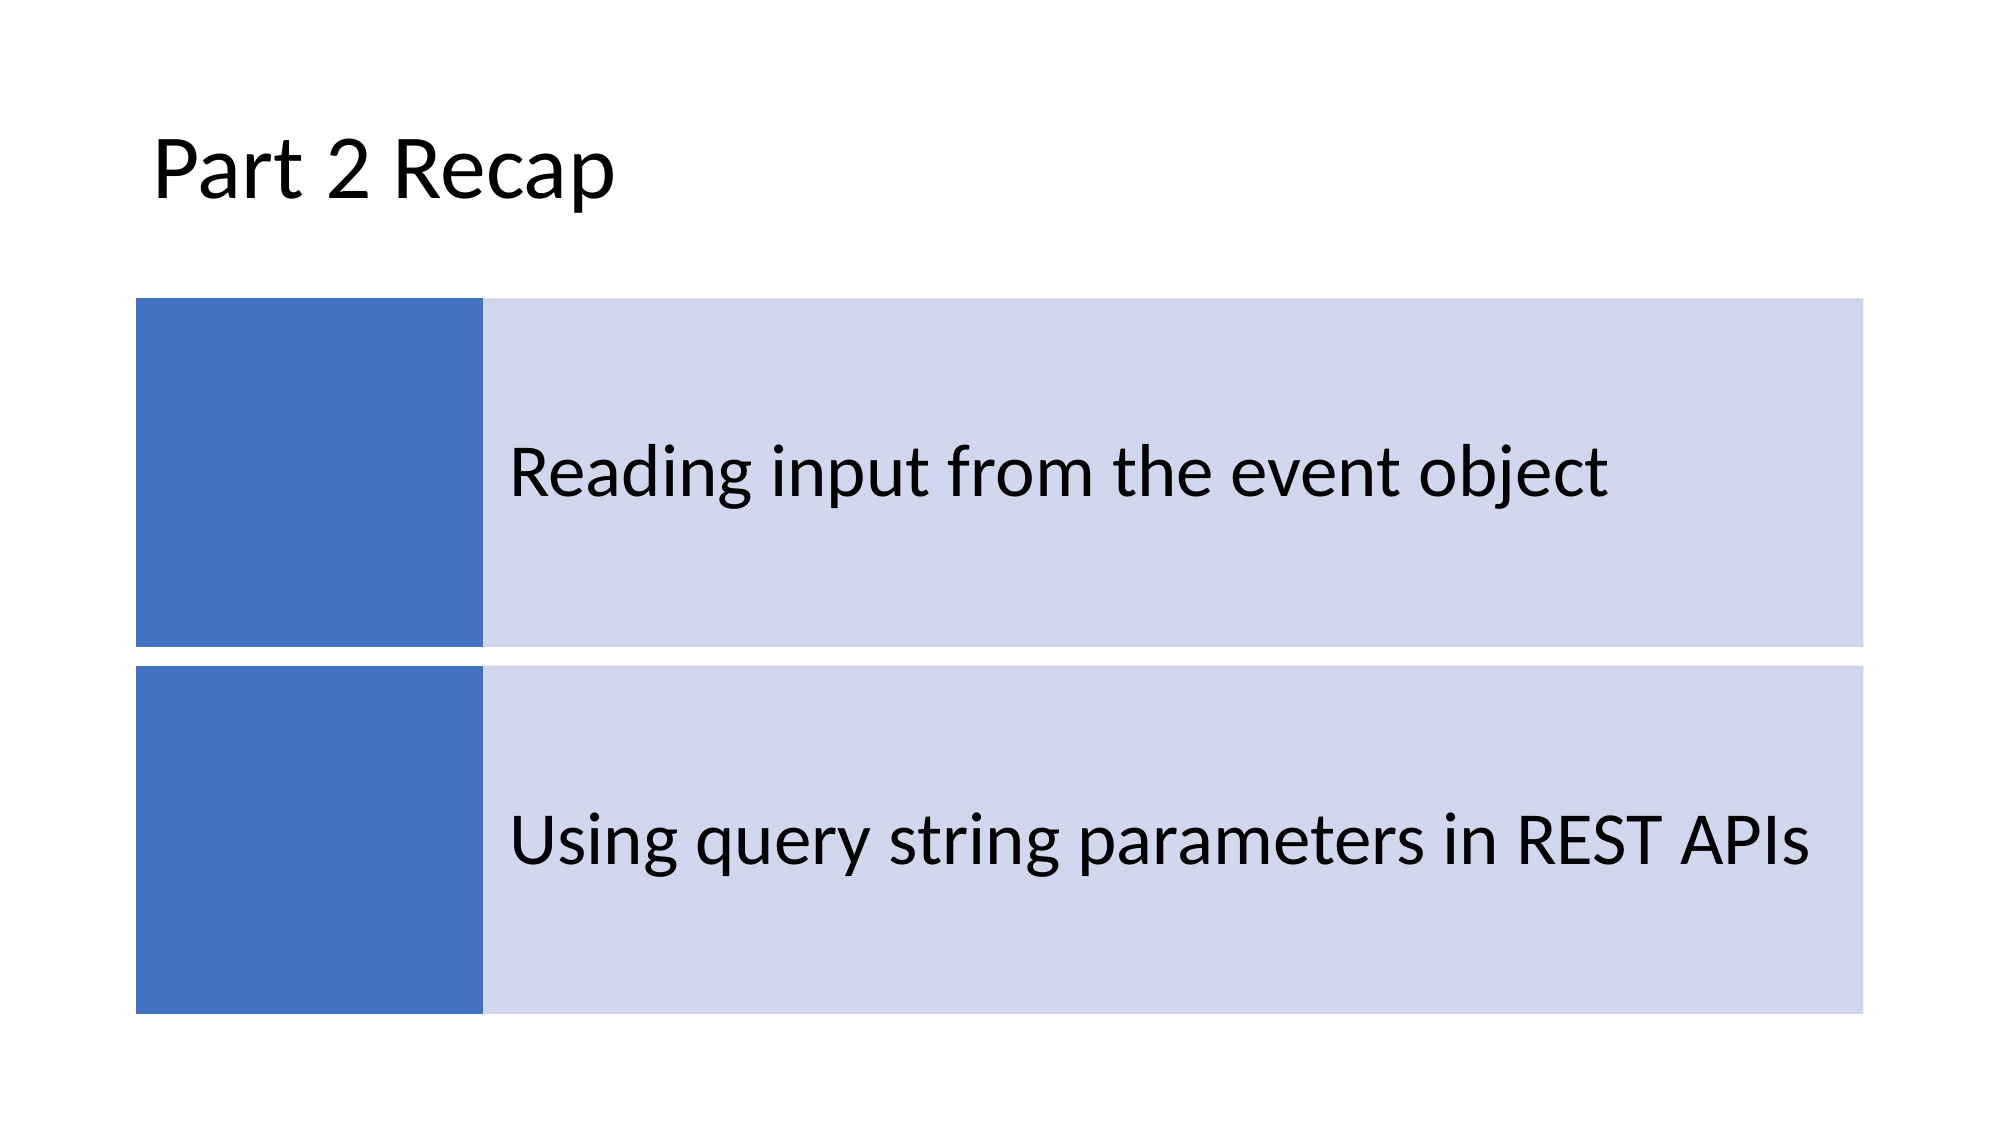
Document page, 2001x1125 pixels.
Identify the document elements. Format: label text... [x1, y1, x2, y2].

title Part 2 Recap [137, 59, 1863, 278]
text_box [137, 299, 1863, 1014]
